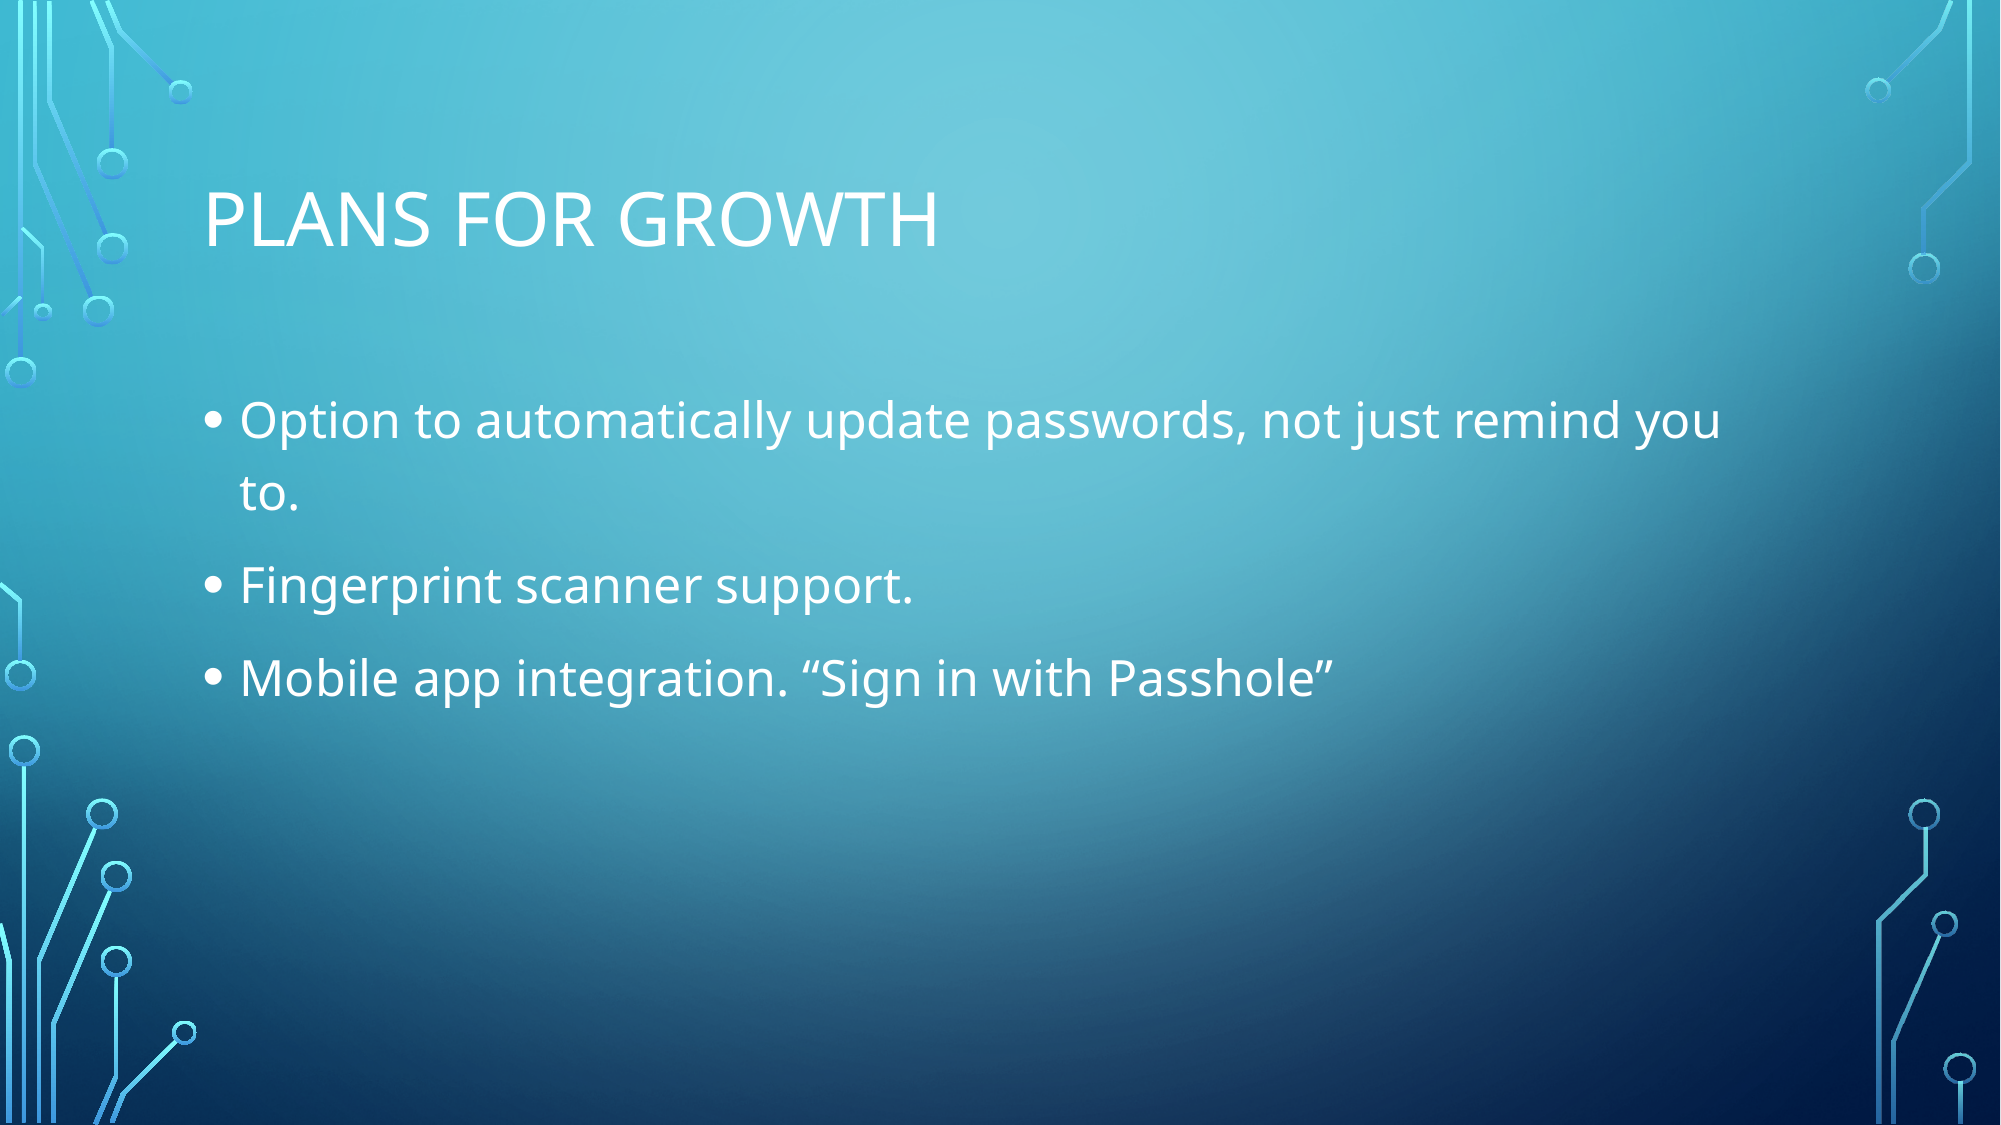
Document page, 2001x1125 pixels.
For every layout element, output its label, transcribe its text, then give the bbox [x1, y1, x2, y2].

title Plans for growth [187, 101, 1813, 344]
list Option to automatically update passwords, not just remind you to. Fingerprint scanner support. Mobile app integration. “Sign in with Passhole” [187, 369, 1813, 950]
